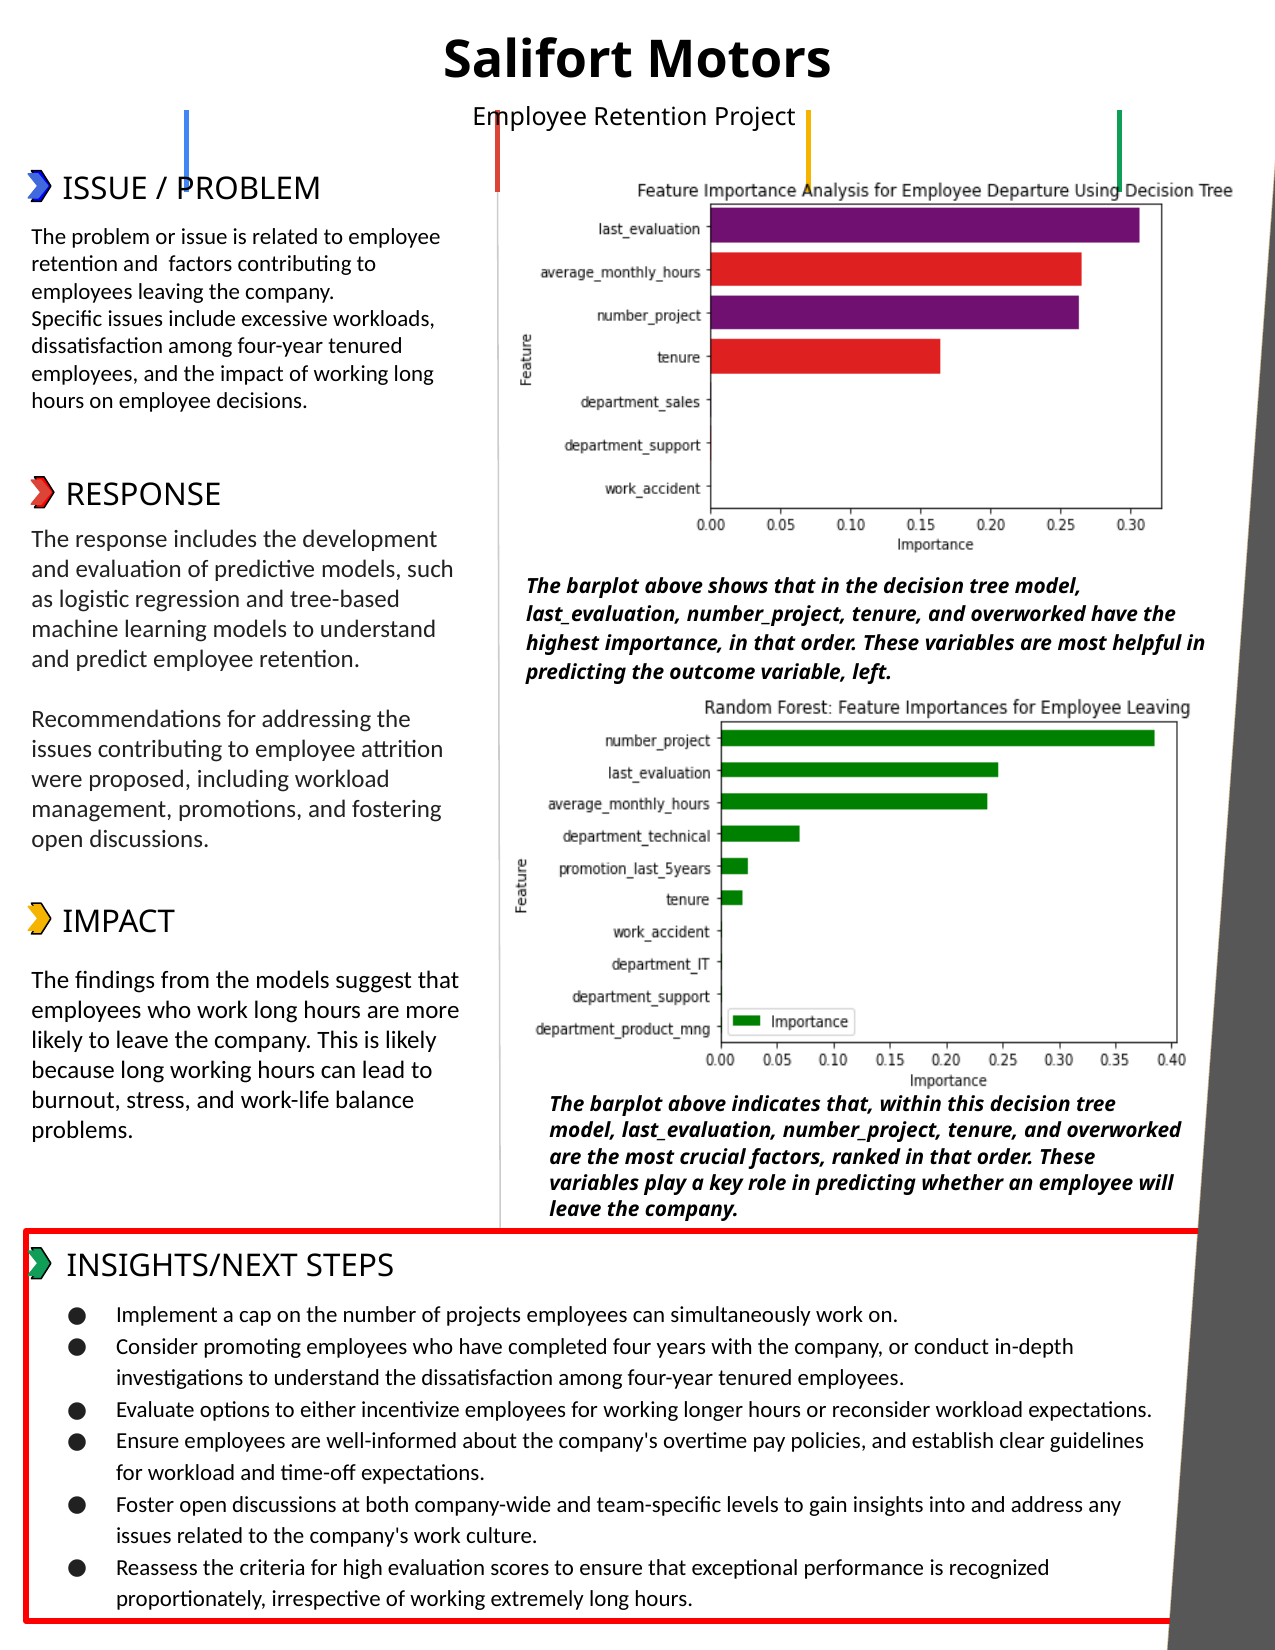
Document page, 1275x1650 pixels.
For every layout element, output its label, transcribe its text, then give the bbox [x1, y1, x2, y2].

text_box The barplot above shows that in the decision tree model, last_evaluation, number_project, tenure, and overworked have the highest importance, in that order. These variables are most helpful in predicting the outcome variable, left. [511, 567, 1242, 690]
picture [506, 689, 1201, 1099]
text_box The response includes the development and evaluation of predictive models, such as logistic regression and tree-based machine learning models to understand and predict employee retention. Recommendations for addressing the issues contributing to employee attrition were proposed, including workload management, promotions, and fostering open discussions. [16, 507, 490, 868]
text_box The problem or issue is related to employee retention and factors contributing to employees leaving the company. Specific issues include excessive workloads, dissatisfaction among four-year tenured employees, and the impact of working long hours on employee decisions. [16, 206, 490, 429]
text_box Salifort Motors [0, 10, 1275, 104]
picture [510, 173, 1243, 561]
text_box Implement a cap on the number of projects employees can simultaneously work on. Consider promoting employees who have completed four years with the company, or conduct in-depth investigations to understand the dissatisfaction among four-year tenured employees. Evaluate options to either incentivize employees for working longer hours or reconsider workload expectations. Ensure employees are well-informed about the company's overtime pay policies, and establish clear guidelines for workload and time-off expectations. Foster open discussions at both company-wide and team-specific levels to gain insights into and address any issues related to the company's work culture. Reassess the criteria for high evaluation scores to ensure that exceptional performance is recognized proportionately, irrespective of working extremely long hours. [26, 1280, 1175, 1627]
text_box The findings from the models suggest that employees who work long hours are more likely to leave the company. This is likely because long working hours can lead to burnout, stress, and work-life balance problems. [16, 948, 490, 1159]
text_box The barplot above indicates that, within this decision tree model, last_evaluation, number_project, tenure, and overworked are the most crucial factors, ranked in that order. These variables play a key role in predicting whether an employee will leave the company. [534, 1105, 1201, 1122]
text_box Employee Retention Project [289, 80, 986, 145]
